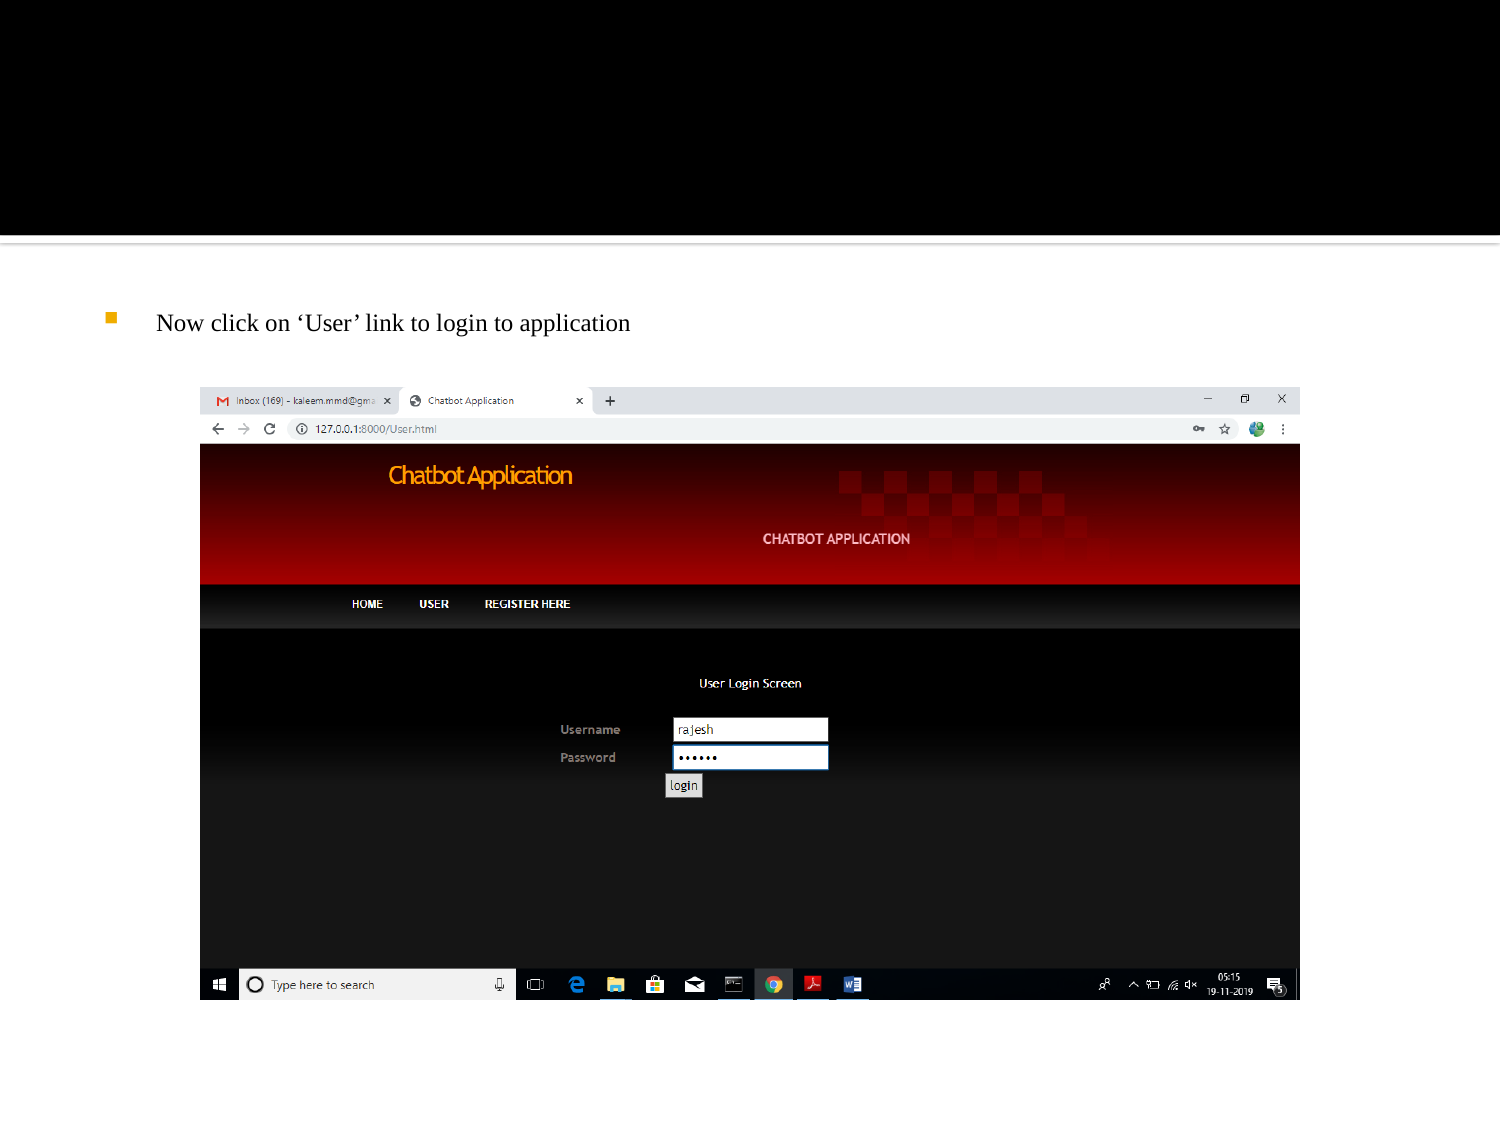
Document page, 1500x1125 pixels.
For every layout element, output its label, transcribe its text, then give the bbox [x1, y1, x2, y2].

picture [199, 387, 1301, 1000]
list Now click on ‘User’ link to login to application [75, 291, 1425, 1050]
